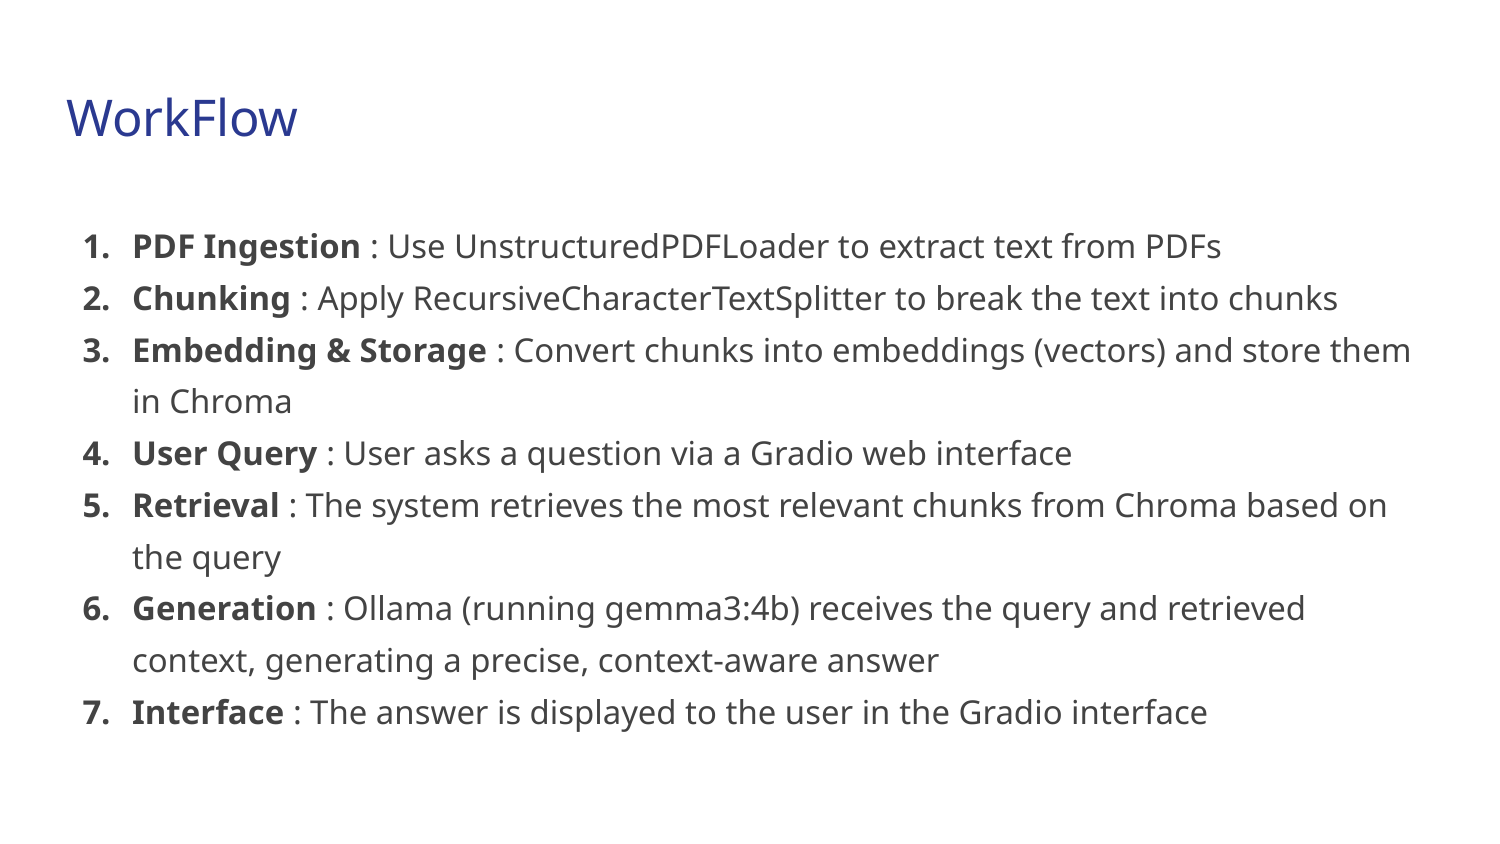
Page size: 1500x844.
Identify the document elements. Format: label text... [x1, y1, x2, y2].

title WorkFlow [51, 67, 1449, 167]
list PDF Ingestion : Use UnstructuredPDFLoader to extract text from PDFs Chunking : Apply RecursiveCharacterTextSplitter to break the text into chunks Embedding & Storage : Convert chunks into embeddings (vectors) and store them in Chroma User Query : User asks a question via a Gradio web interface Retrieval : The system retrieves the most relevant chunks from Chroma based on the query Generation : Ollama (running gemma3:4b) receives the query and retrieved context, generating a precise, context-aware answer Interface : The answer is displayed to the user in the Gradio interface [51, 201, 1449, 750]
